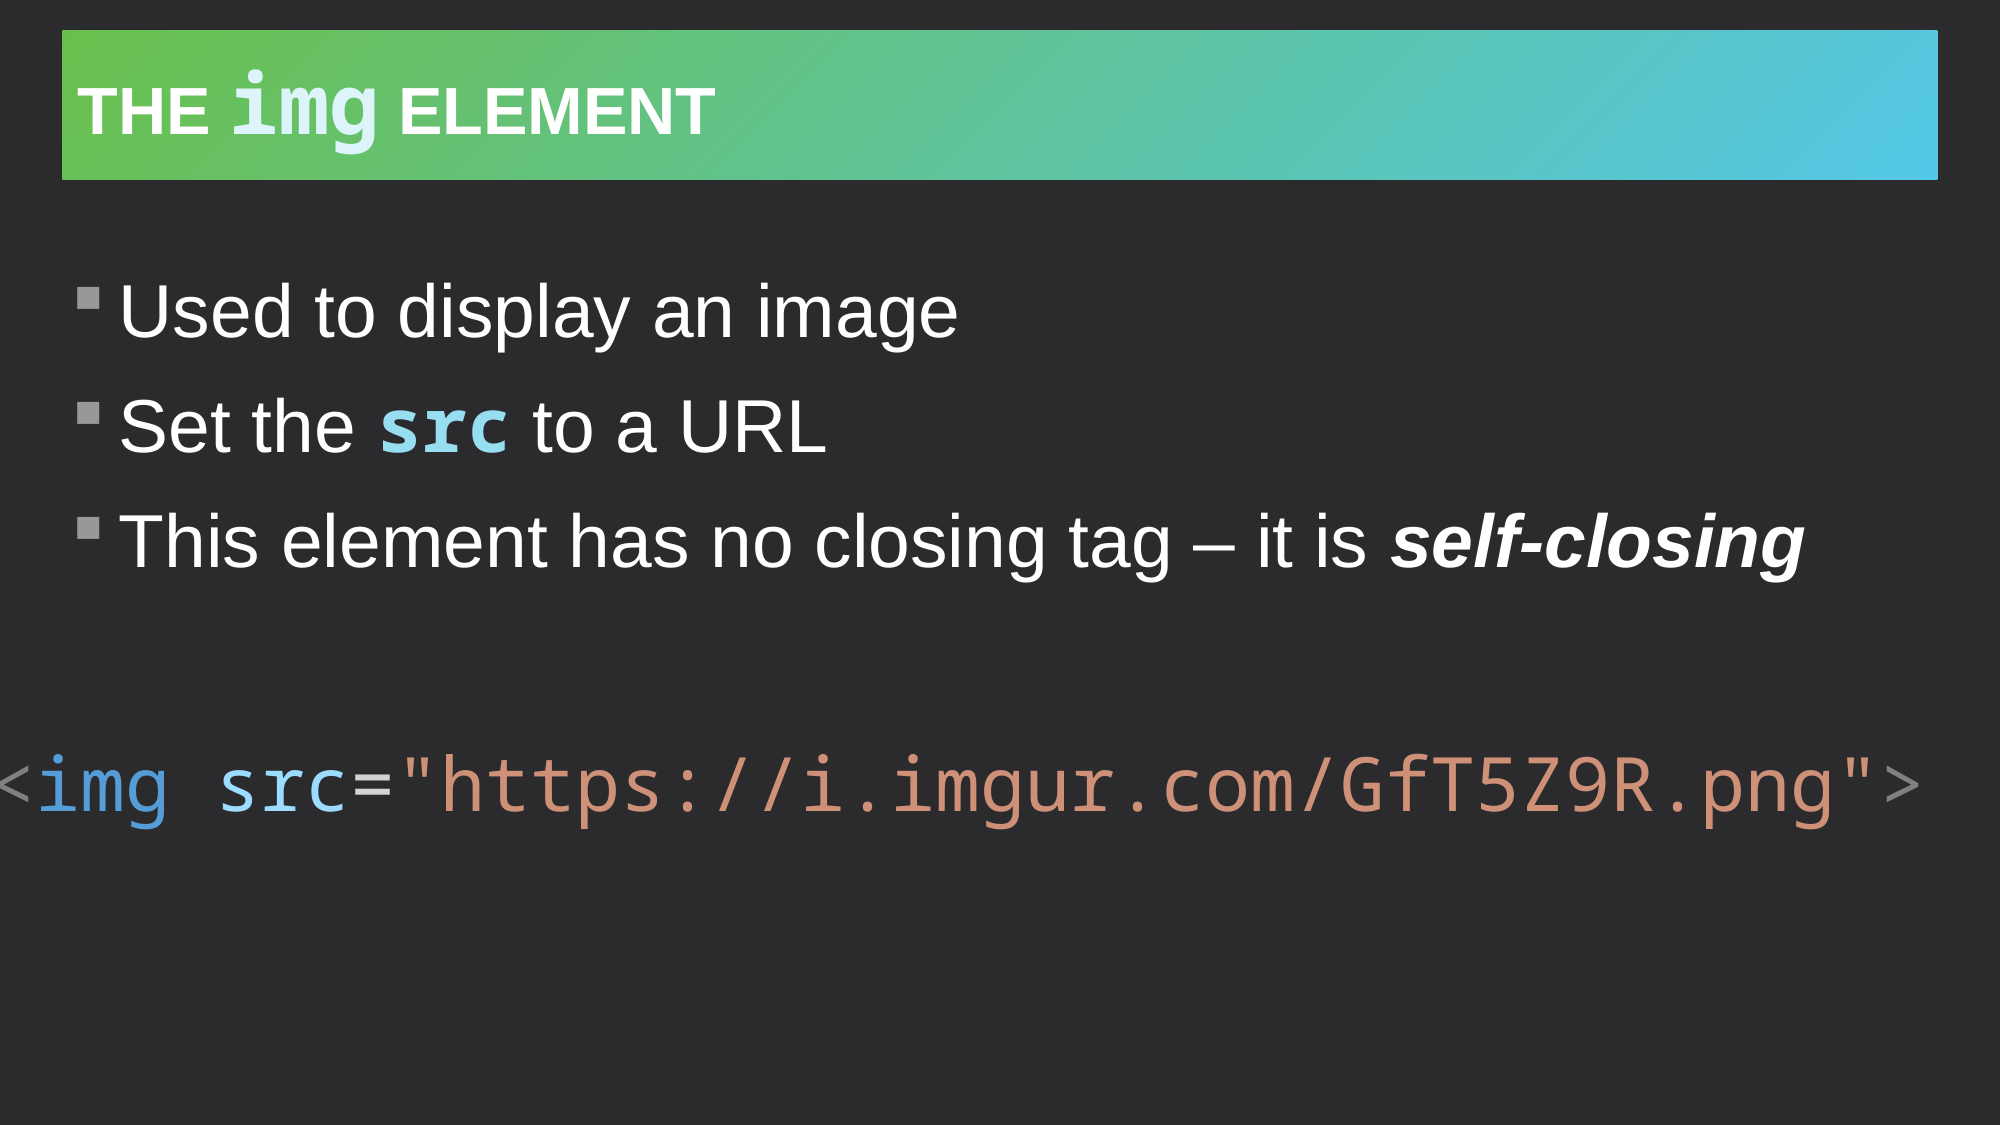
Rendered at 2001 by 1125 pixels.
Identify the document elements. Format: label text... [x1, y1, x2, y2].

title The img Element [62, 29, 1938, 180]
list Used to display an image Set the src to a URL This element has no closing tag – it is self-closing [62, 262, 1938, 638]
text_box <img src="https://i.imgur.com/GfT5Z9R.png"> [0, 712, 1956, 851]
